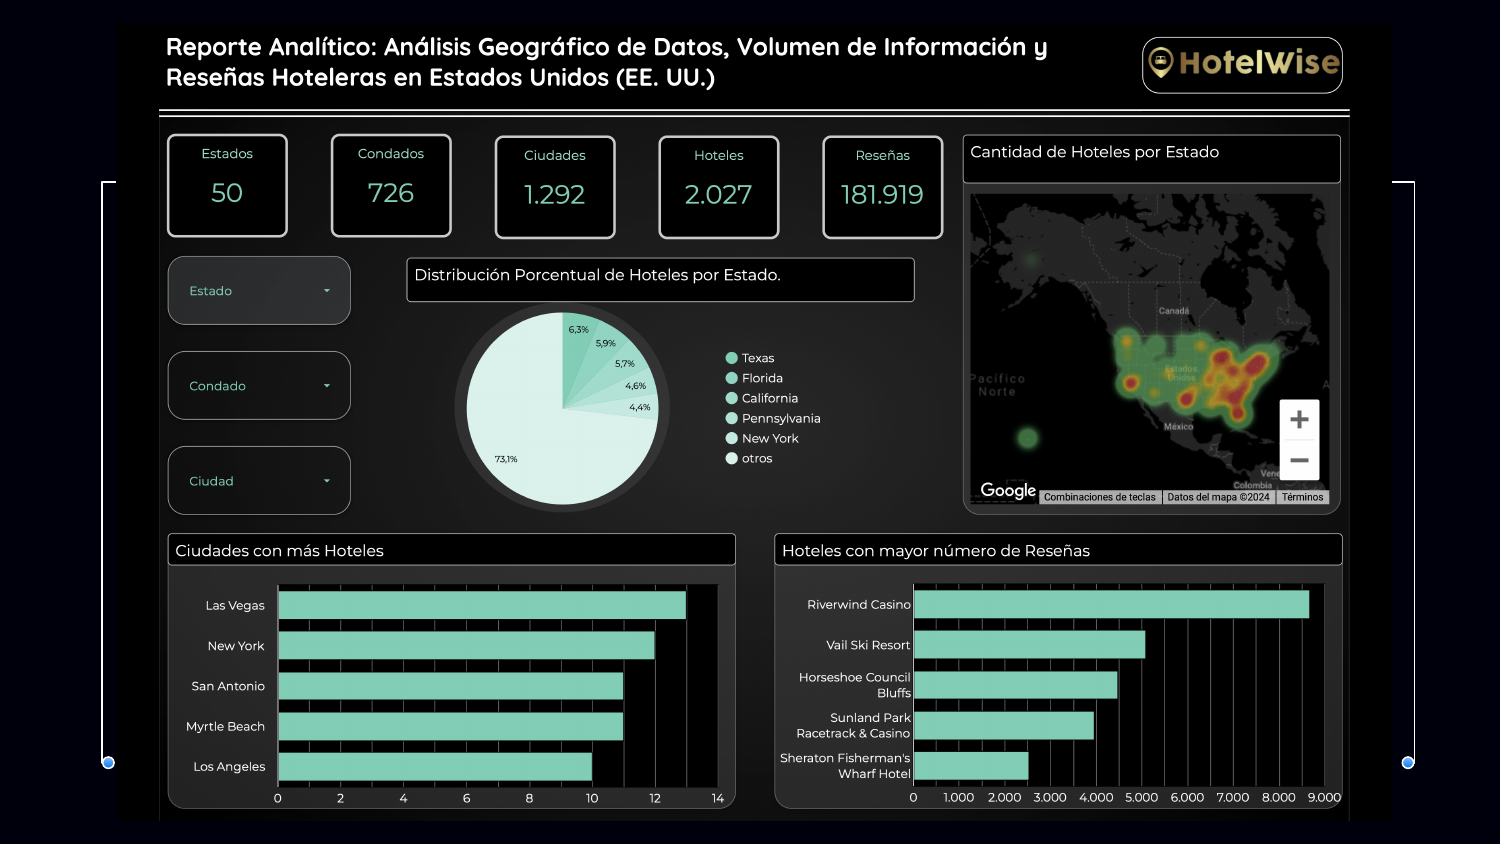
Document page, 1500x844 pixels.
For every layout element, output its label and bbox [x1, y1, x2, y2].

picture [116, 23, 1392, 821]
text_box [1398, 181, 1415, 769]
text_box [102, 181, 111, 769]
